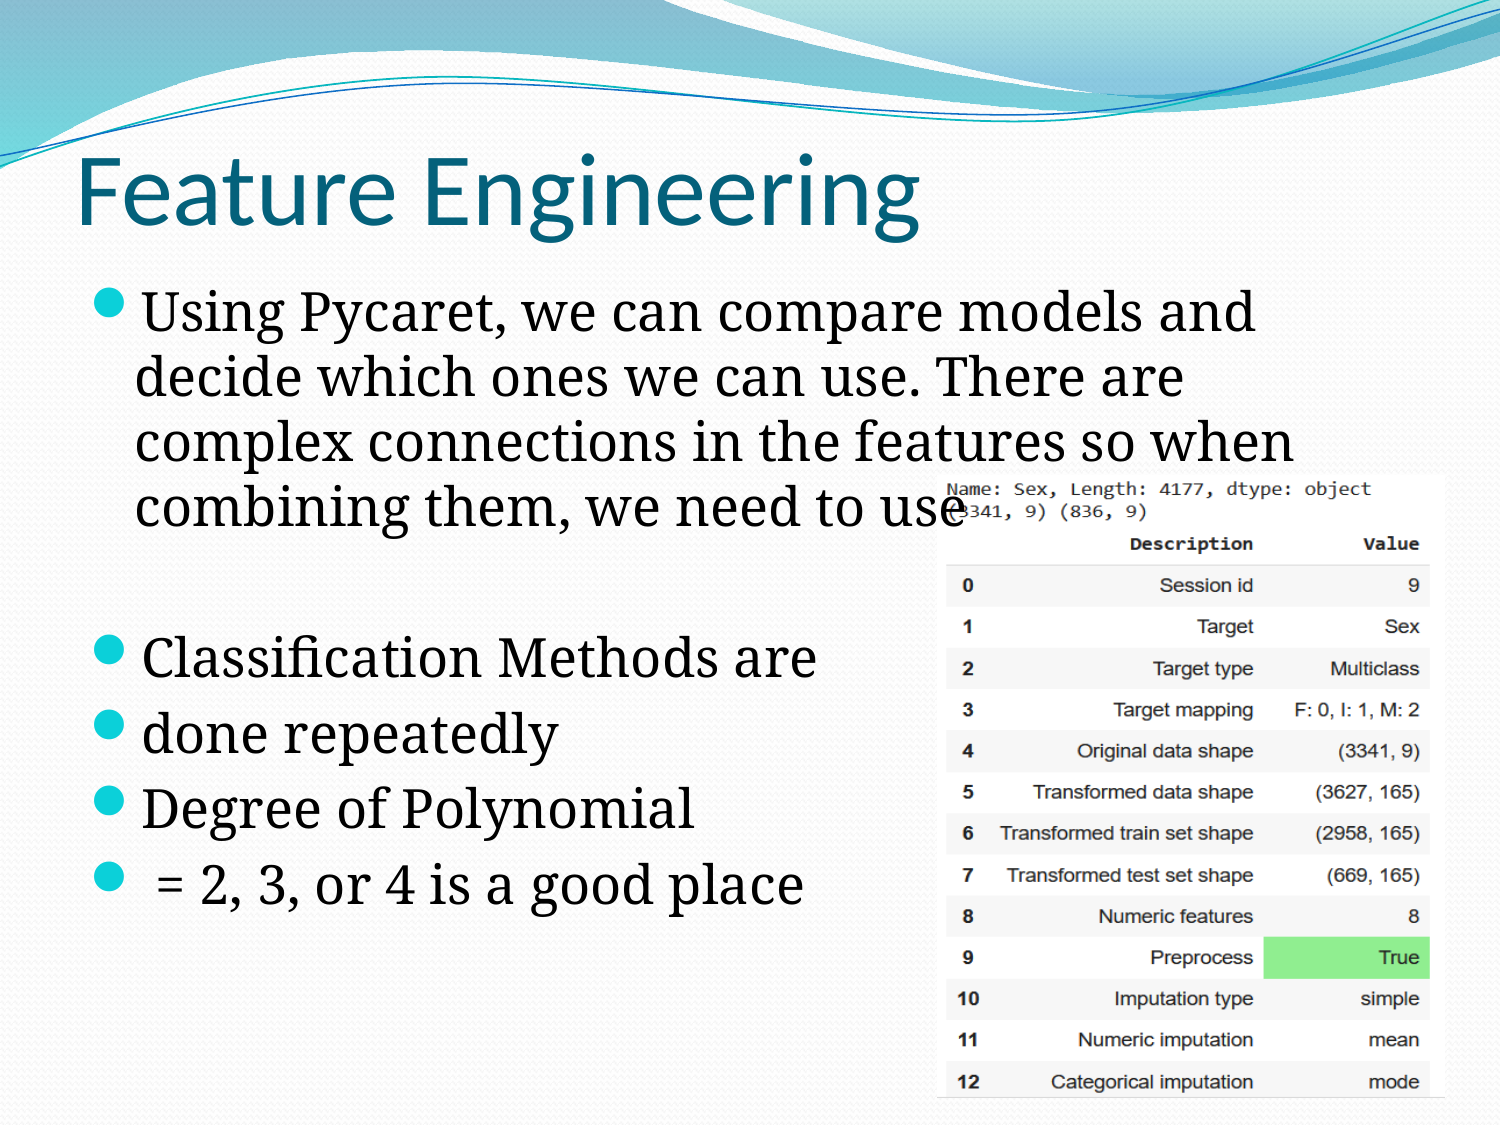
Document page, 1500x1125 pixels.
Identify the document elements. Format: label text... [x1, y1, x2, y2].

list Using Pycaret, we can compare models and decide which ones we can use. There are complex connections in the features so when combining them, we need to use Classification Methods are done repeatedly Degree of Polynomial = 2, 3, or 4 is a good place [75, 269, 1425, 1038]
picture [937, 475, 1445, 1099]
title Feature Engineering [75, 70, 1425, 247]
